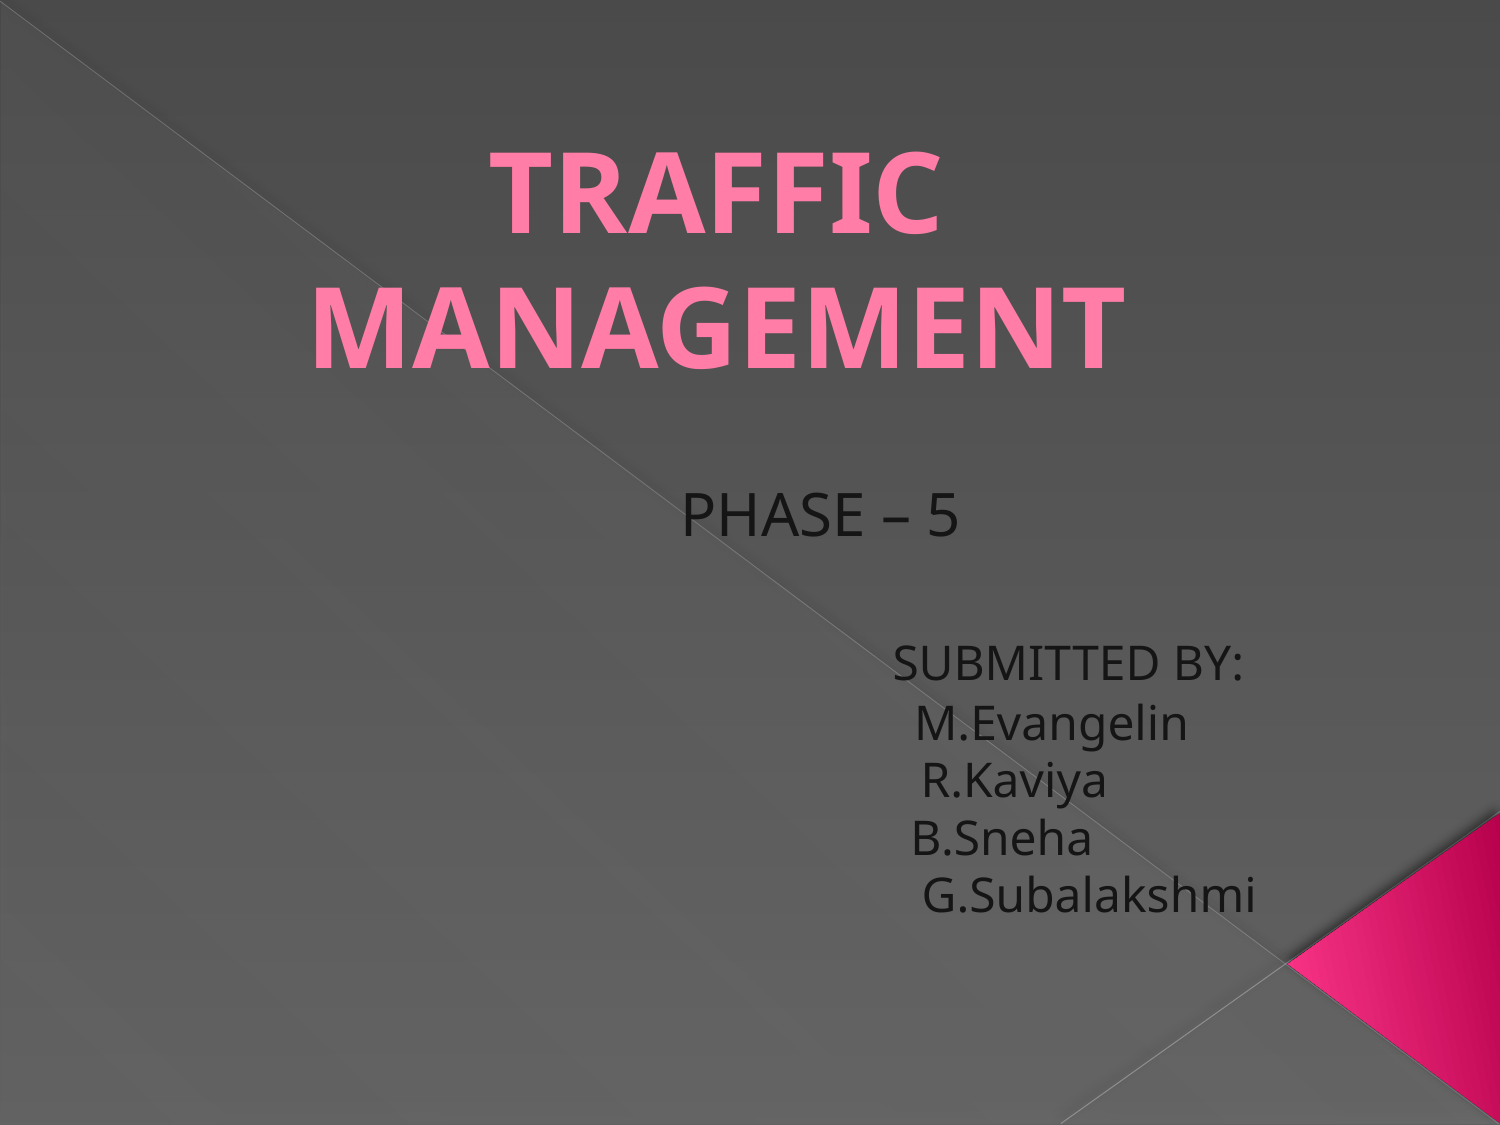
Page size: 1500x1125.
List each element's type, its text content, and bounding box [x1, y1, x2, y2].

title TRAFFIC MANAGEMENT [88, 35, 1266, 399]
subtitle PHASE – 5 SUBMITTED BY: M.Evangelin R.Kaviya B.Sneha G.Subalakshmi [234, 468, 1412, 1125]
